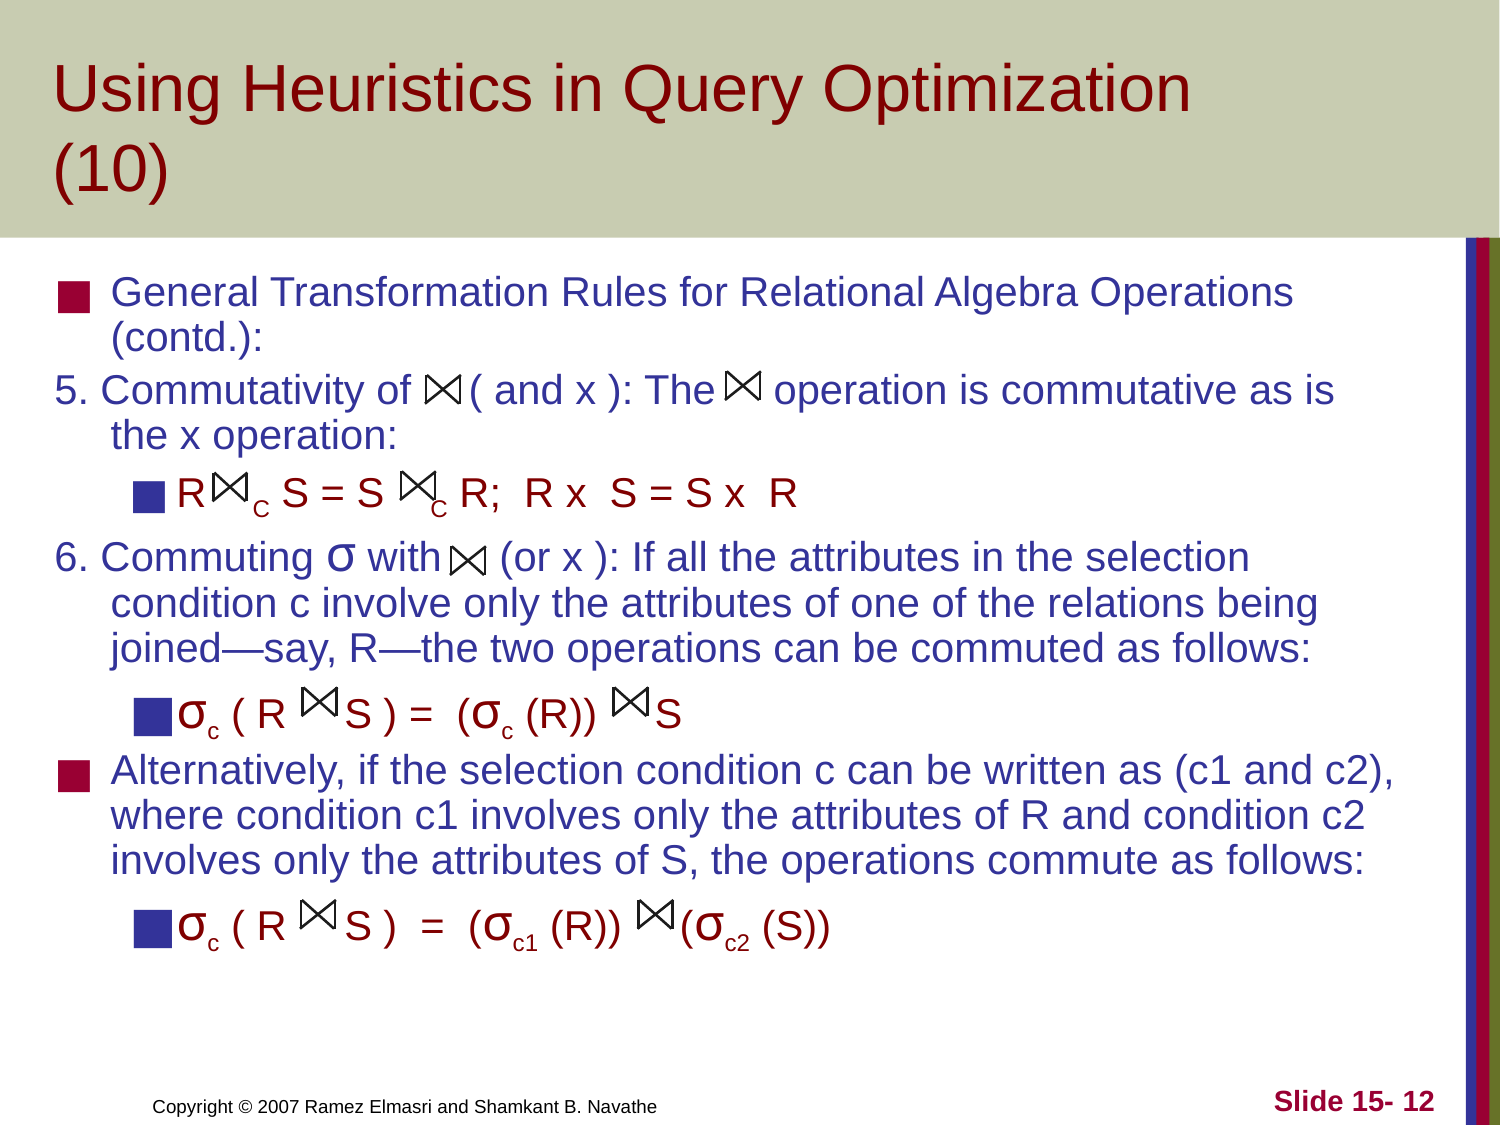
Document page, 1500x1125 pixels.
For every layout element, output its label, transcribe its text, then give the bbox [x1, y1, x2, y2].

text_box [449, 546, 487, 576]
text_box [212, 472, 248, 502]
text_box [299, 899, 337, 929]
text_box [424, 374, 462, 404]
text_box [301, 687, 338, 717]
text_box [612, 687, 649, 717]
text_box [637, 899, 674, 929]
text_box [724, 371, 762, 401]
list General Transformation Rules for Relational Algebra Operations (contd.): 5. Commutativity of ( and x ): The operation is commutative as is the x operation: R C S = S C R; R x S = S x R 6. Commuting σ with (or x ): If all the attributes in the selection condition c involve only the attributes of one of the relations being joined—say, R—the two operations can be commuted as follows: σc ( R S ) = (σc (R)) S Alternatively, if the selection condition c can be written as (c1 and c2), where condition c1 involves only the attributes of R and condition c2 involves only the attributes of S, the operations commute as follows: σc ( R S ) = (σc1 (R)) (σc2 (S)) [39, 262, 1400, 1013]
slide_number Slide 15- 12 [1137, 1050, 1450, 1125]
title Using Heuristics in Query Optimization (10) [37, 49, 1317, 213]
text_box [399, 471, 437, 501]
